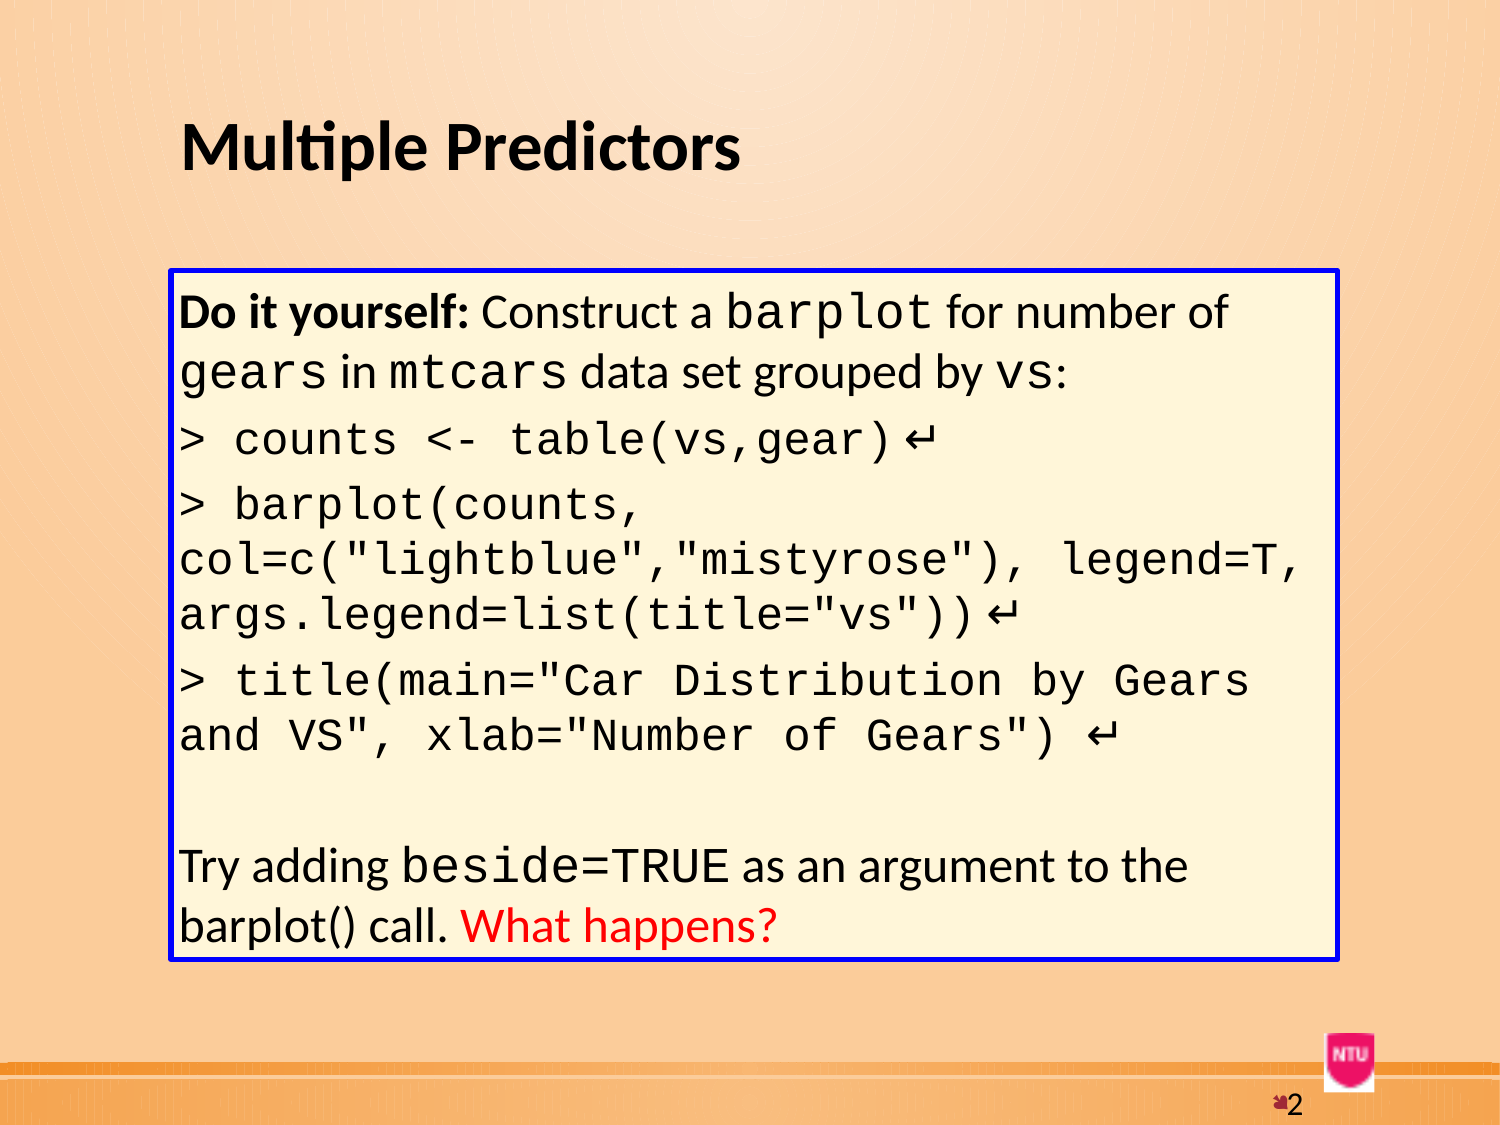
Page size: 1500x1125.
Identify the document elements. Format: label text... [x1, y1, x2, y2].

text_box Do it yourself: Construct a barplot for number of gears in mtcars data set grouped by vs: > counts <- table(vs,gear) ↵ > barplot(counts, col=c("lightblue","mistyrose"), legend=T, args.legend=list(title="vs")) ↵ > title(main="Car Distribution by Gears and VS", xlab="Number of Gears") ↵ Try adding beside=TRUE as an argument to the barplot() call. What happens? [170, 270, 1338, 960]
title Multiple Predictors [165, 76, 1335, 219]
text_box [1323, 1033, 1375, 1093]
slide_number 21 [1256, 1083, 1336, 1122]
